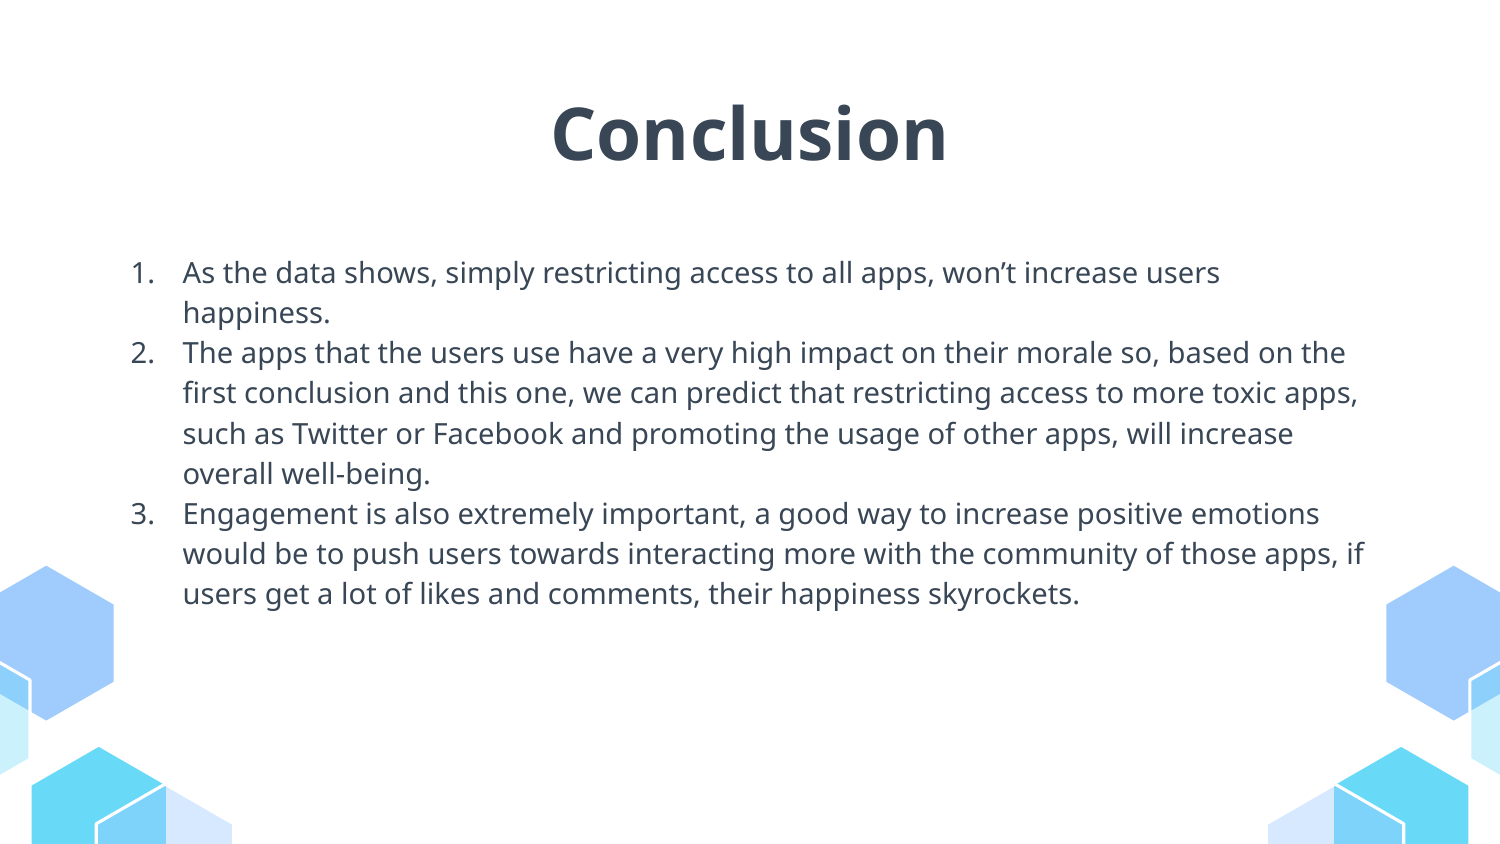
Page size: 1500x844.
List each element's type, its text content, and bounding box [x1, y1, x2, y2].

title Conclusion [118, 72, 1382, 167]
subtitle As the data shows, simply restricting access to all apps, won’t increase users happiness. The apps that the users use have a very high impact on their morale so, based on the first conclusion and this one, we can predict that restricting access to more toxic apps, such as Twitter or Facebook and promoting the usage of other apps, will increase overall well-being. Engagement is also extremely important, a good way to increase positive emotions would be to push users towards interacting more with the community of those apps, if users get a lot of likes and comments, their happiness skyrockets. [92, 234, 1382, 780]
